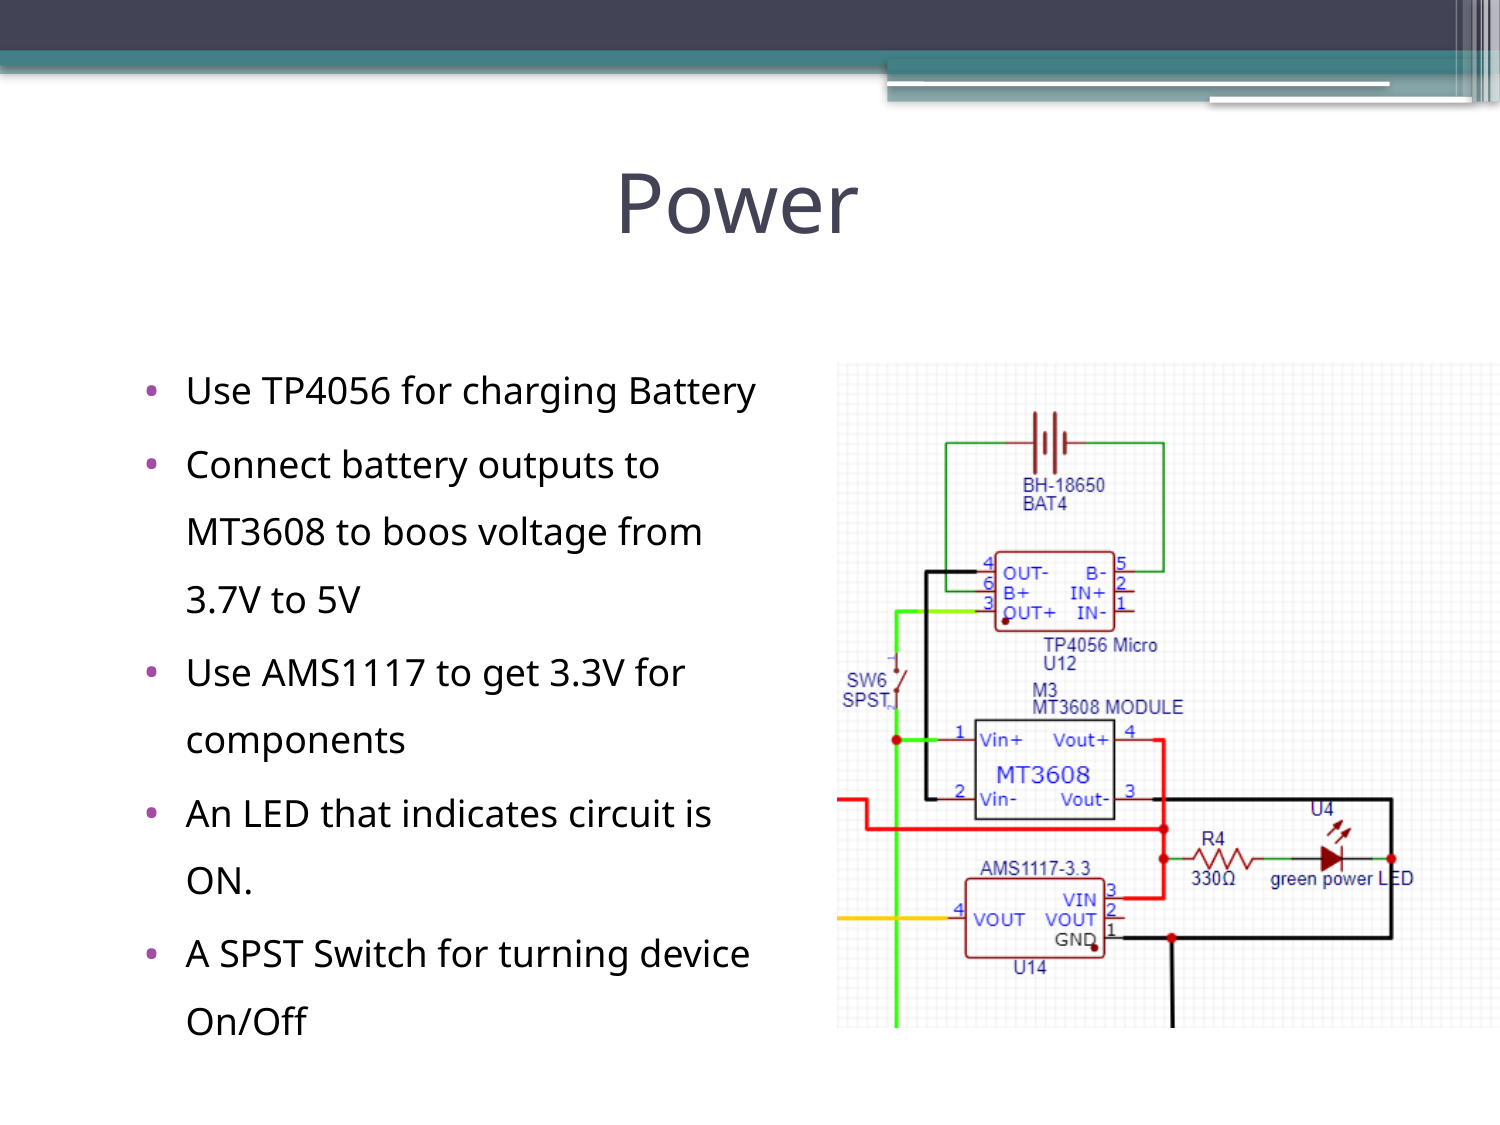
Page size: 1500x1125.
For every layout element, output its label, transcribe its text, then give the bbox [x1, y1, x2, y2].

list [837, 362, 1500, 1028]
list Use TP4056 for charging Battery Connect battery outputs to MT3608 to boos voltage from 3.7V to 5V Use AMS1117 to get 3.3V for components An LED that indicates circuit is ON. A SPST Switch for turning device On/Off [112, 337, 775, 1080]
title Power [62, 112, 1413, 288]
